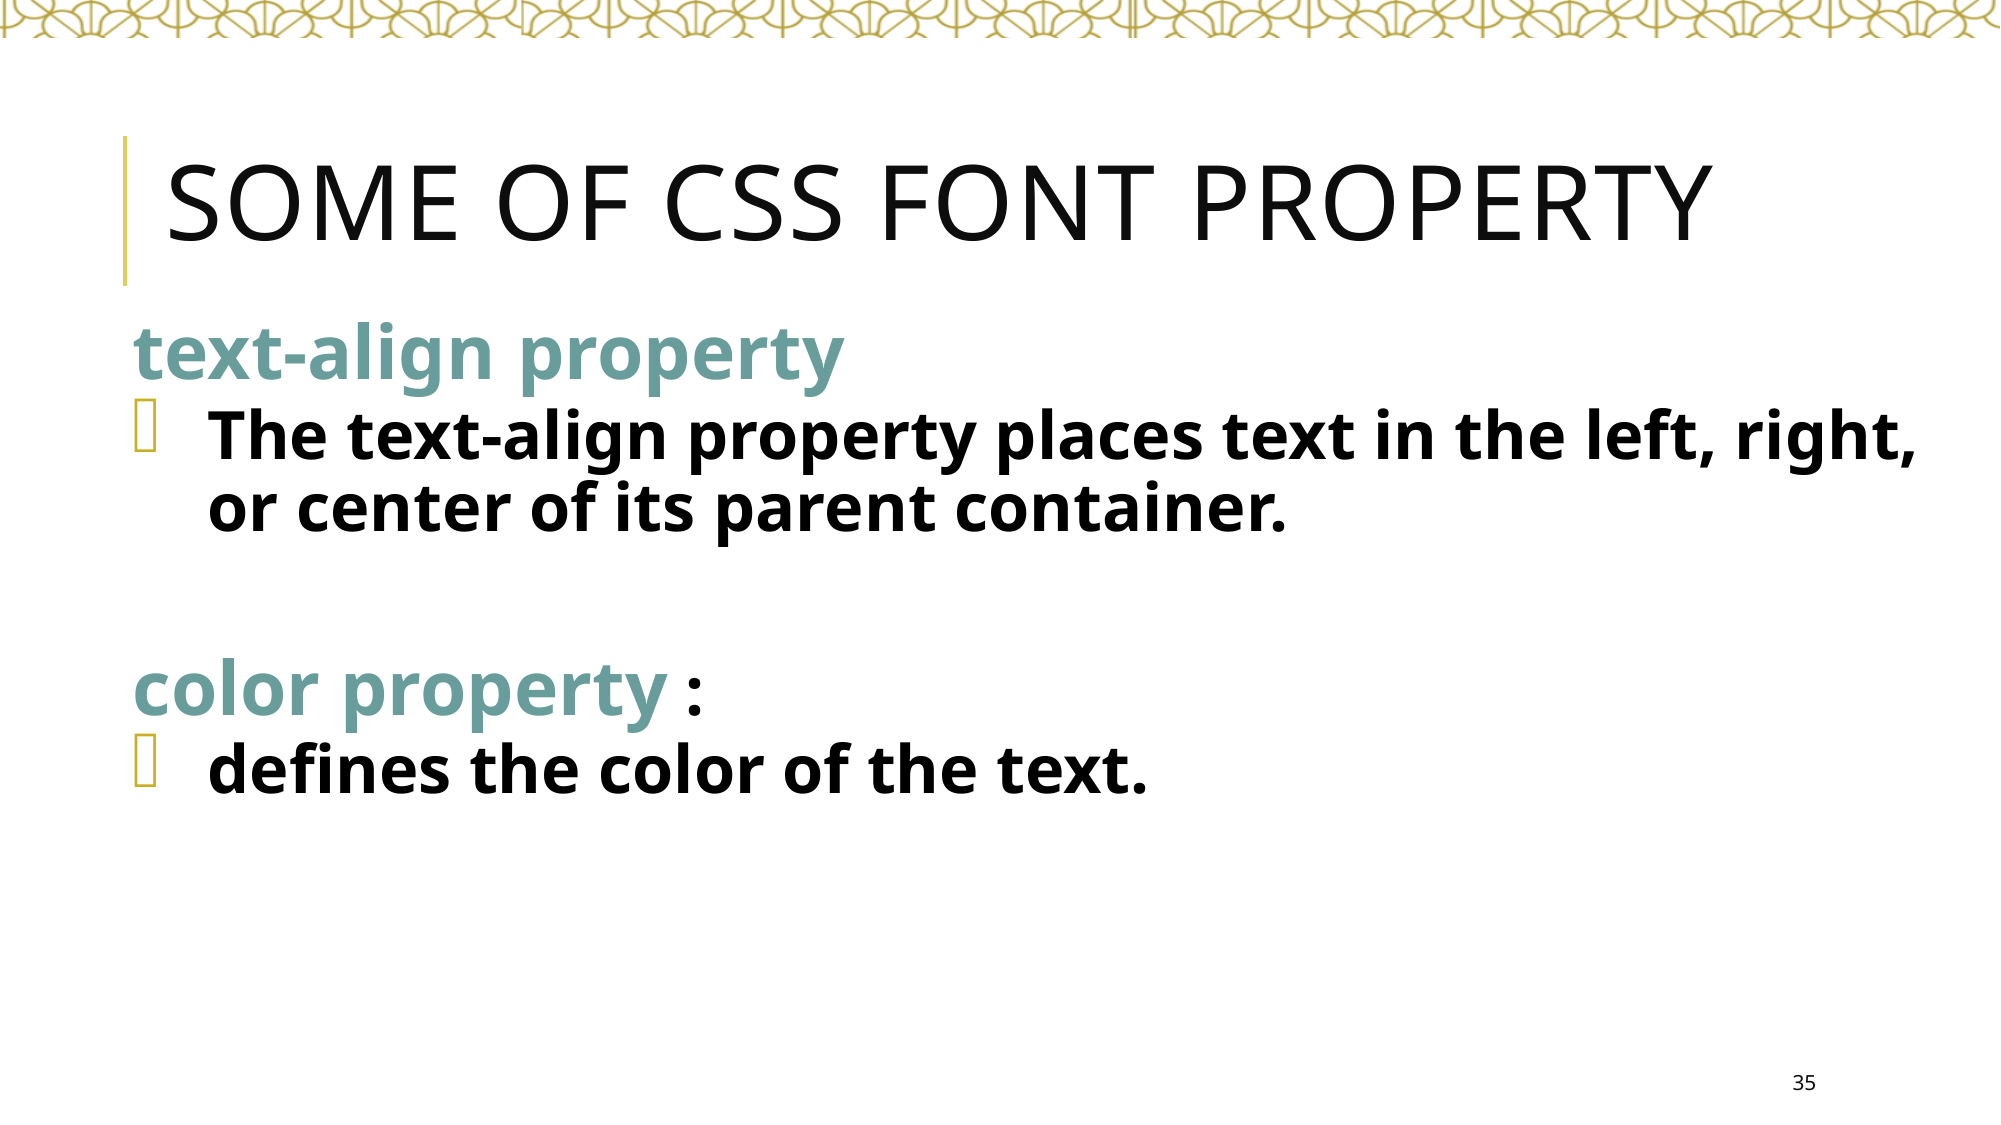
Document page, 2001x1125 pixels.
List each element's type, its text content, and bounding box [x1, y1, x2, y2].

title Some of Css font property [150, 137, 1938, 284]
slide_number 35 [1777, 1061, 1938, 1107]
list text-align property The text-align property places text in the left, right, or center of its parent container. color property : defines the color of the text. [125, 299, 1938, 1035]
picture [0, 0, 2000, 38]
